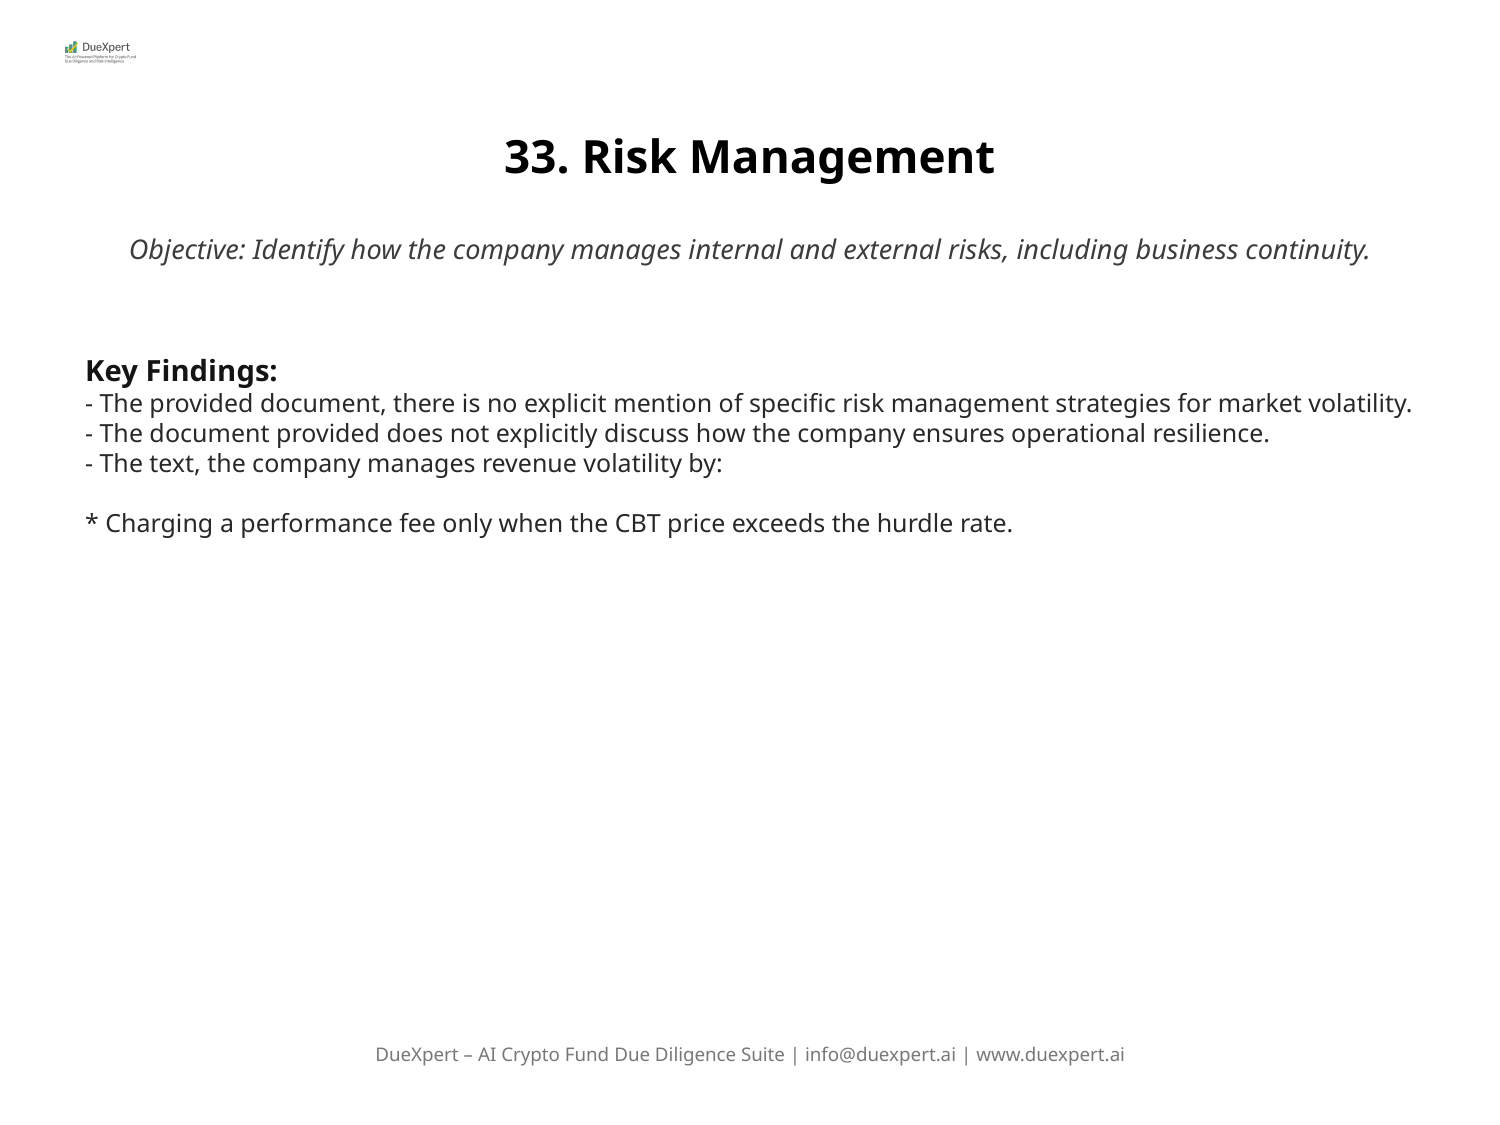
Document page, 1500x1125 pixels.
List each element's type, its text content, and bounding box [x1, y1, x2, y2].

text_box Key Findings: - The provided document, there is no explicit mention of specific risk management strategies for market volatility. - The document provided does not explicitly discuss how the company ensures operational resilience. - The text, the company manages revenue volatility by: * Charging a performance fee only when the CBT price exceeds the hurdle rate. [70, 345, 1430, 545]
picture [44, 14, 158, 91]
text_box Objective: Identify how the company manages internal and external risks, including business continuity. [114, 224, 1386, 273]
text_box DueXpert – AI Crypto Fund Due Diligence Suite | info@duexpert.ai | www.duexpert.ai [360, 1035, 1140, 1073]
text_box 33. Risk Management [489, 120, 1011, 190]
